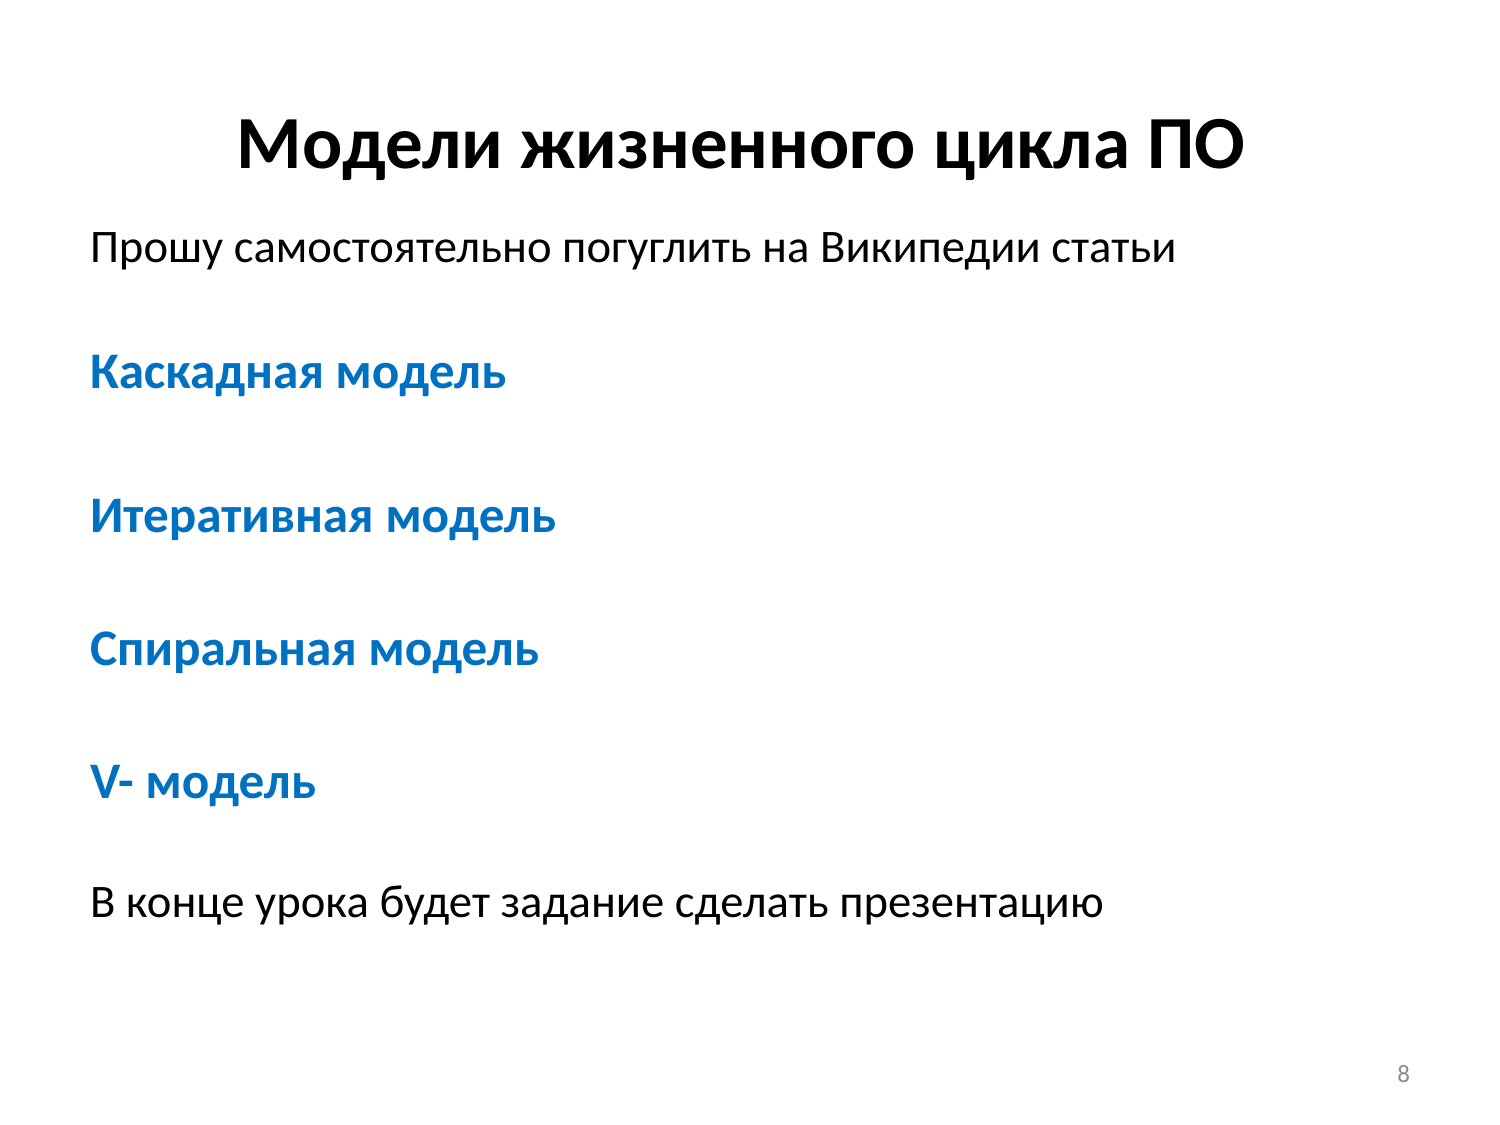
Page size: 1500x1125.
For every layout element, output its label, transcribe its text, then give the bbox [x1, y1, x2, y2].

title Модели жизненного цикла ПО [75, 45, 1425, 208]
list Прошу самостоятельно погуглить на Википедии статьи Каскадная модель Итеративная модель Спиральная модель V- модель В конце урока будет задание сделать презентацию [75, 208, 1425, 1005]
slide_number 8 [1074, 1042, 1425, 1103]
